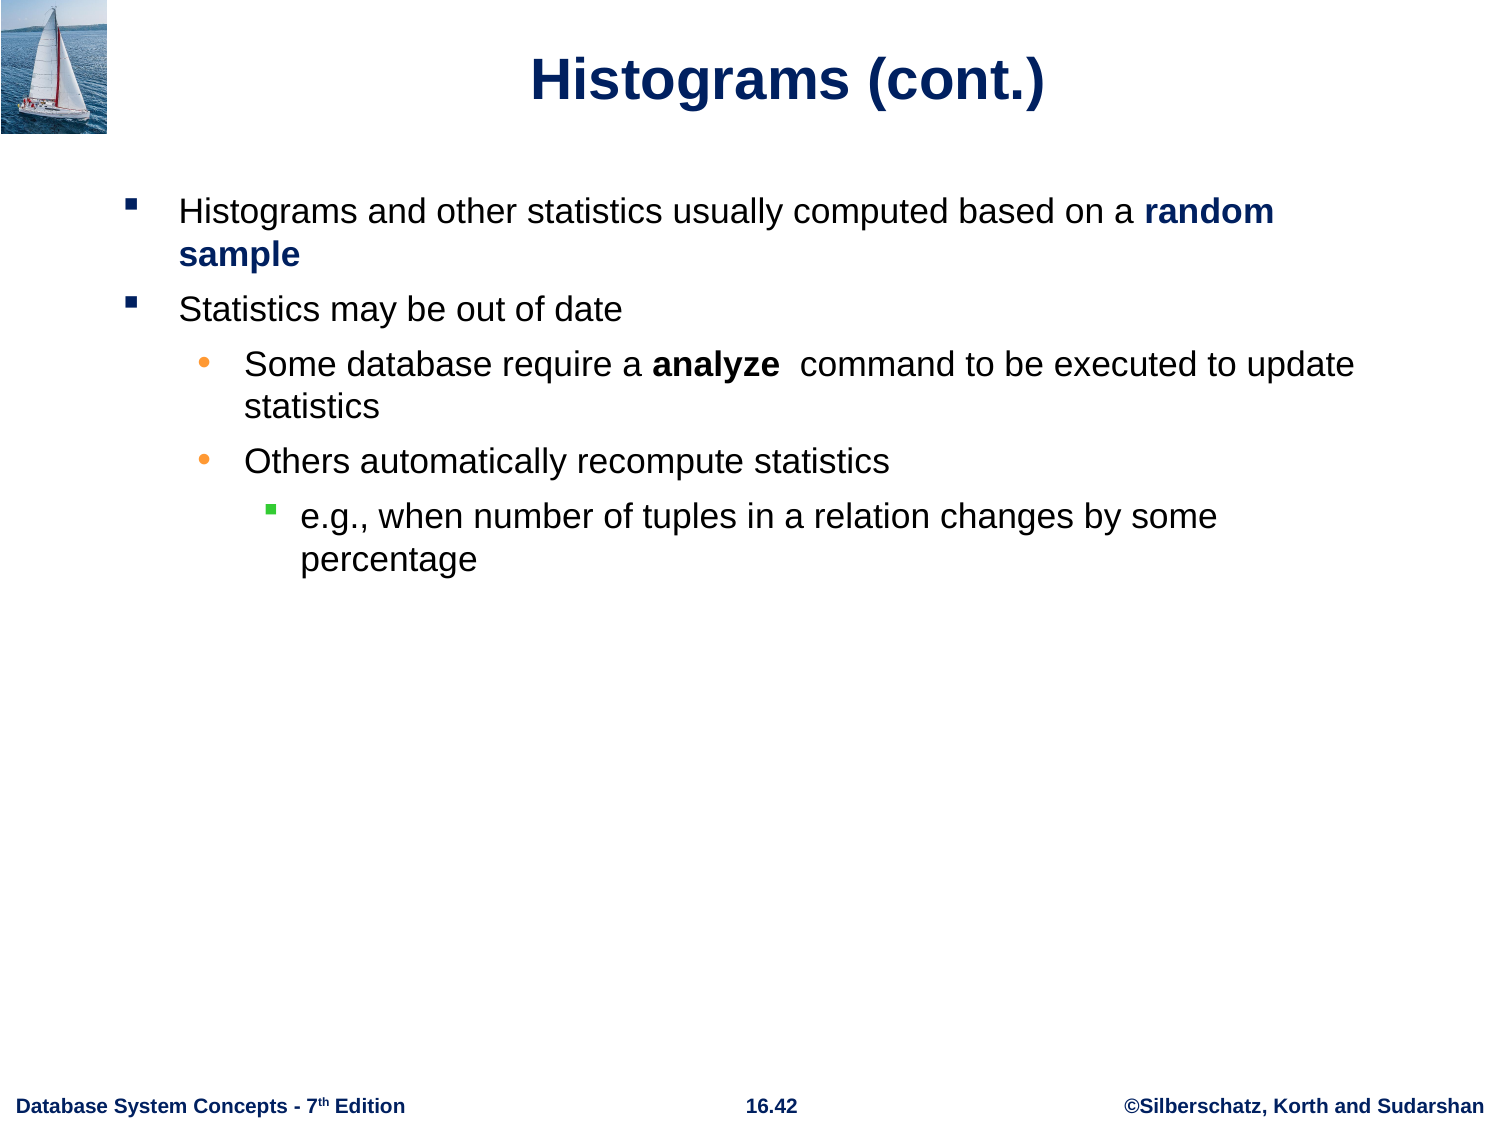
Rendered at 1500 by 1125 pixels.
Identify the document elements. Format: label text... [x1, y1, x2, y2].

title Histograms (cont.) [125, 18, 1452, 120]
list Histograms and other statistics usually computed based on a random sample Statistics may be out of date Some database require a analyze command to be executed to update statistics Others automatically recompute statistics e.g., when number of tuples in a relation changes by some percentage [107, 180, 1379, 1062]
picture [1, 0, 107, 134]
